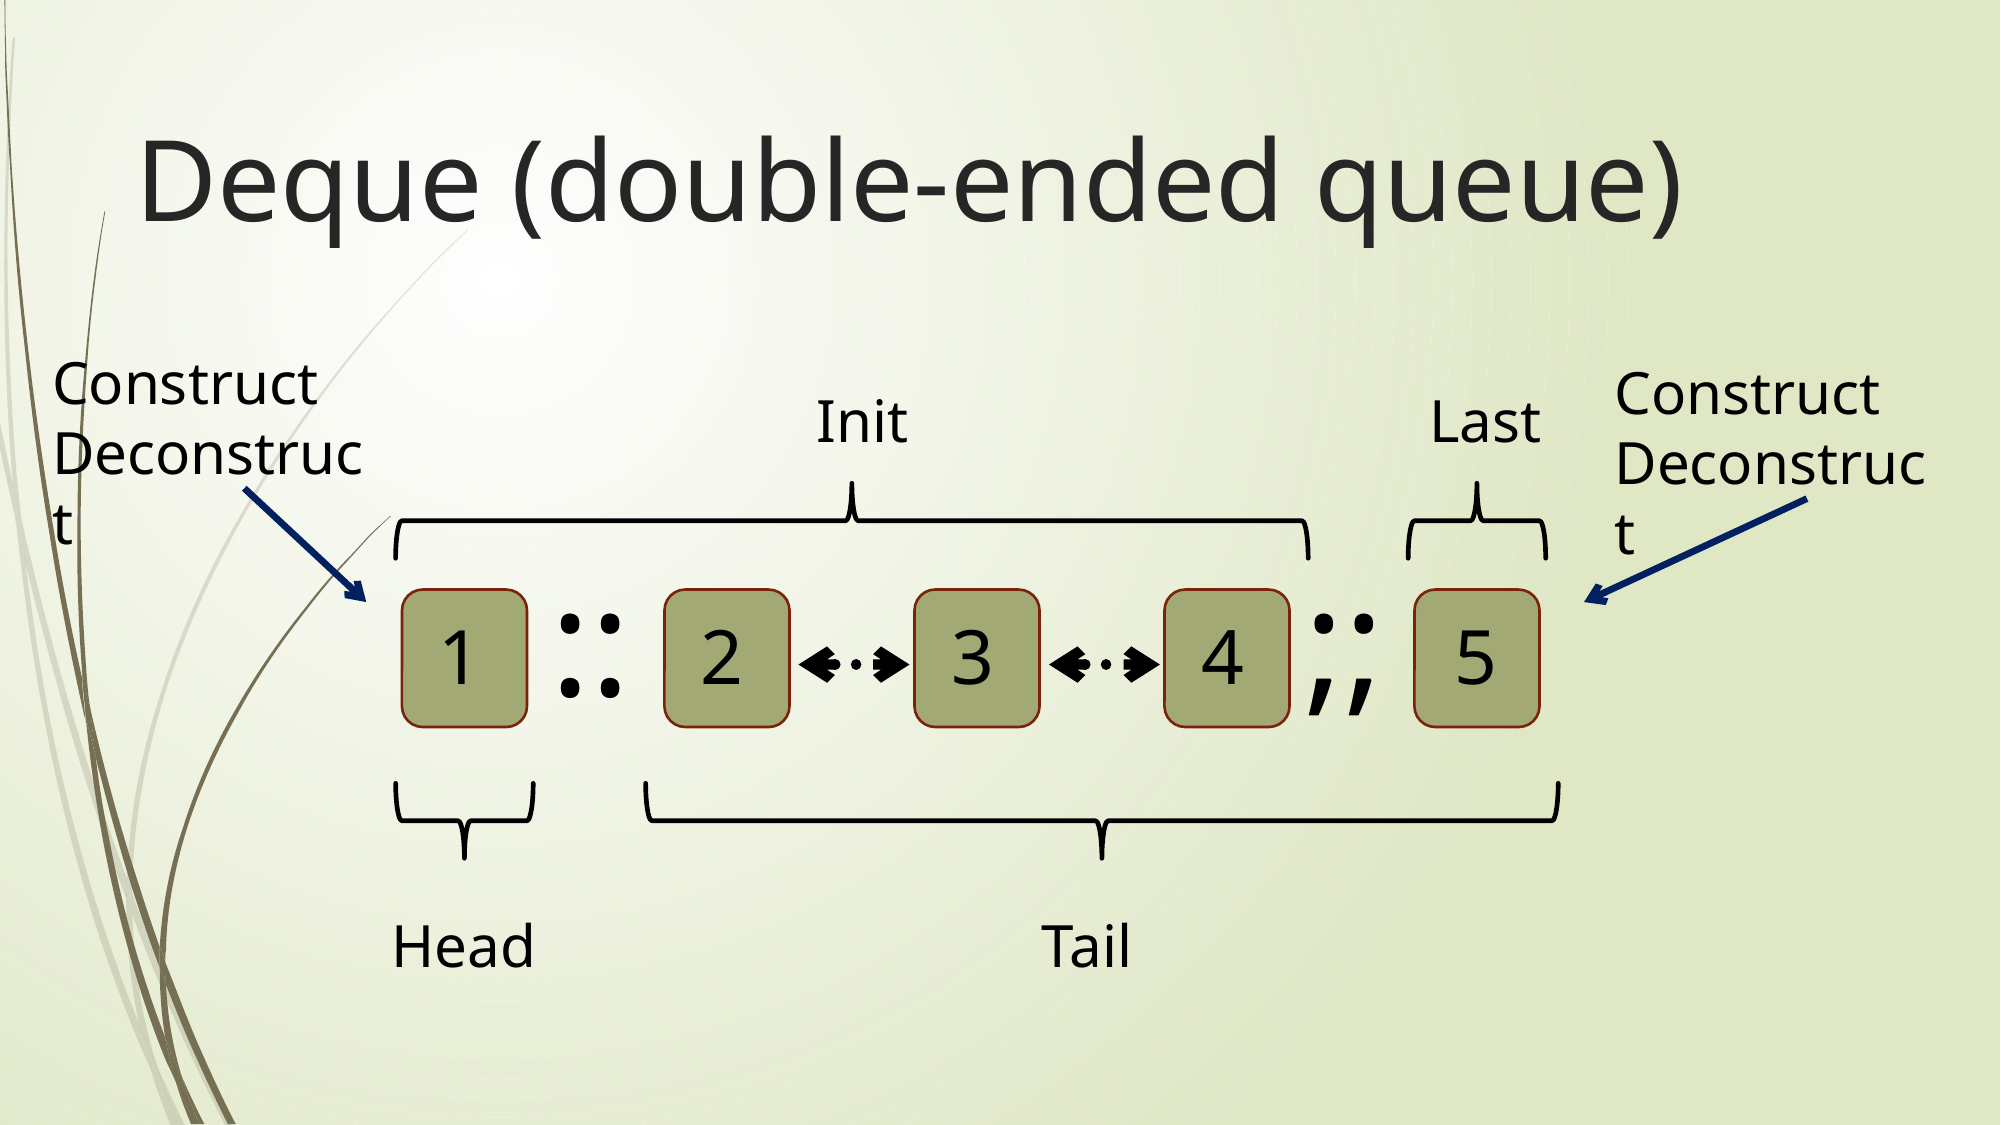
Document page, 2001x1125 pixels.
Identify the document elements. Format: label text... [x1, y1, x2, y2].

text_box Construct Deconstruct [1599, 348, 1962, 574]
text_box [394, 782, 534, 860]
text_box [663, 588, 791, 729]
text_box [399, 482, 1309, 560]
text_box 3 [936, 602, 1037, 707]
text_box Last [1414, 377, 1577, 462]
text_box [1407, 482, 1547, 560]
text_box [1583, 498, 1808, 603]
text_box 2 [685, 602, 786, 707]
text_box ;; [1289, 539, 1405, 735]
title Deque (double-ended queue) [120, 101, 1881, 312]
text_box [244, 488, 367, 603]
text_box [644, 782, 1559, 860]
text_box [913, 588, 1041, 729]
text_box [1164, 589, 1300, 728]
text_box Construct Deconstruct [37, 338, 399, 564]
text_box [400, 588, 529, 729]
text_box Head [376, 902, 567, 987]
text_box Tail [1026, 902, 1190, 987]
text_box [1414, 589, 1553, 728]
text_box :: [535, 559, 652, 735]
text_box Init [801, 377, 965, 462]
text_box 1 [423, 602, 524, 707]
